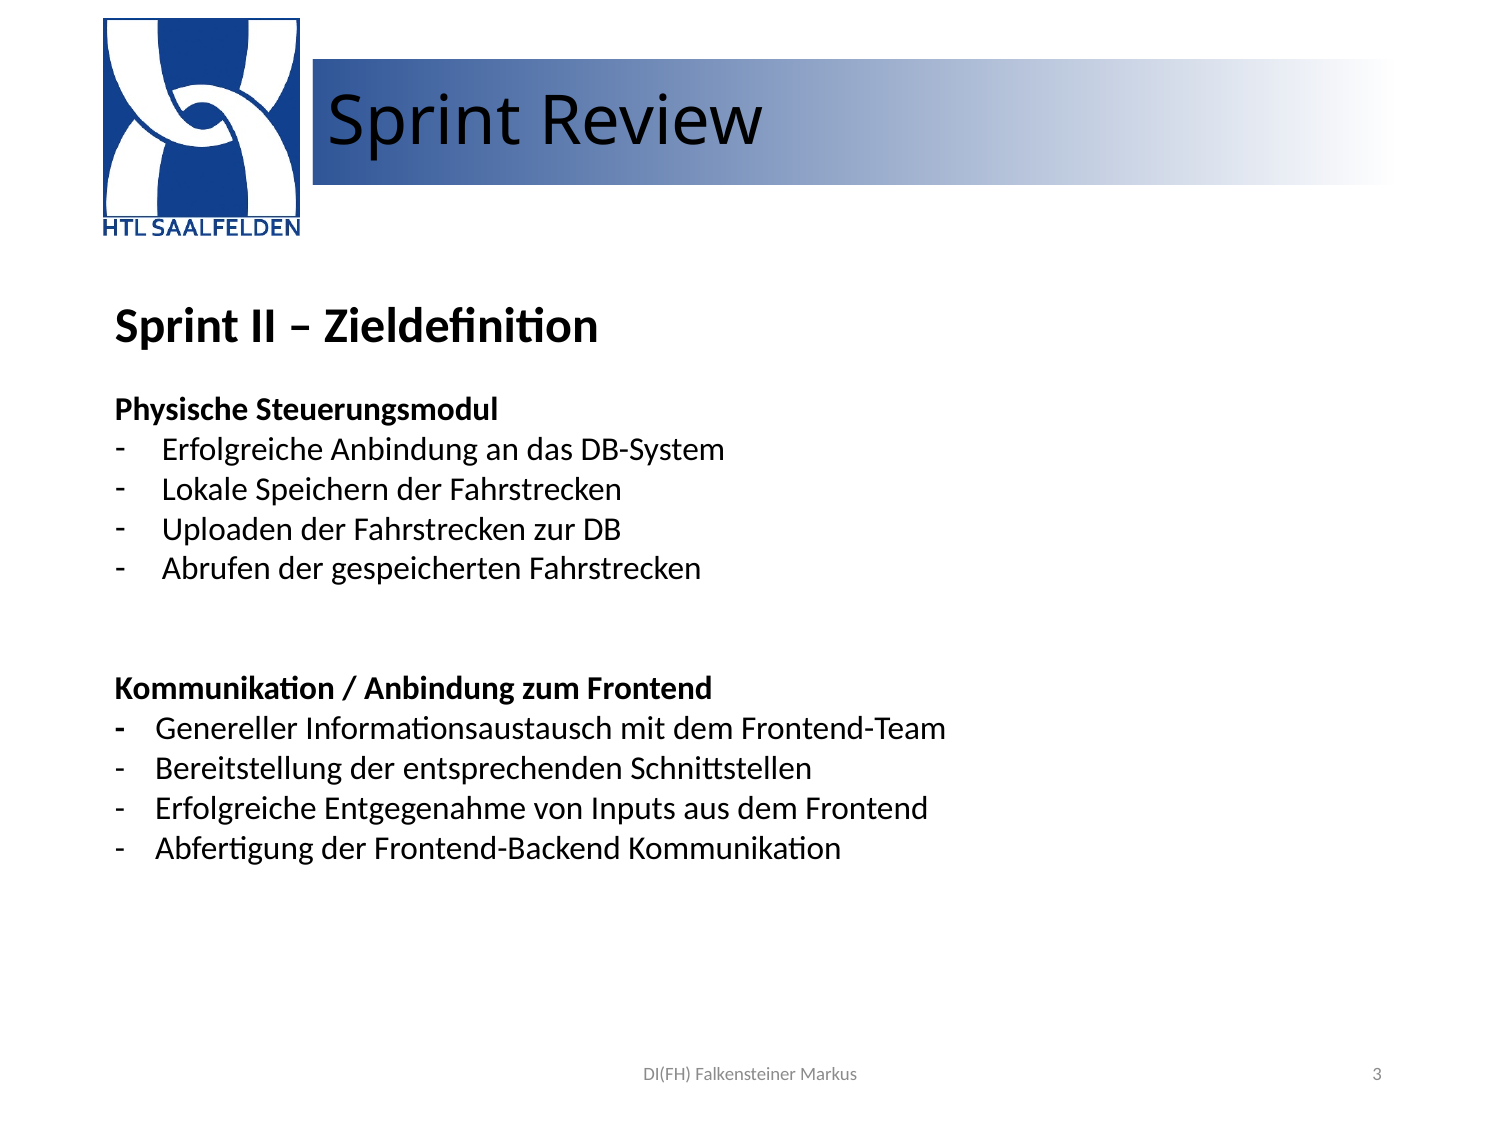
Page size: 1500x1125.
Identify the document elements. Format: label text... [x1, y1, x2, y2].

title Sprint Review [312, 59, 1397, 185]
picture [103, 18, 300, 236]
slide_number 3 [1059, 1042, 1397, 1103]
text_box Sprint II – Zieldefinition Physische Steuerungsmodul Erfolgreiche Anbindung an das DB-System Lokale Speichern der Fahrstrecken Uploaden der Fahrstrecken zur DB Abrufen der gespeicherten Fahrstrecken Kommunikation / Anbindung zum Frontend - Genereller Informationsaustausch mit dem Frontend-Team - Bereitstellung der entsprechenden Schnittstellen - Erfolgreiche Entgegenahme von Inputs aus dem Frontend - Abfertigung der Frontend-Backend Kommunikation [100, 284, 1450, 959]
footer DI(FH) Falkensteiner Markus [496, 1042, 1004, 1103]
